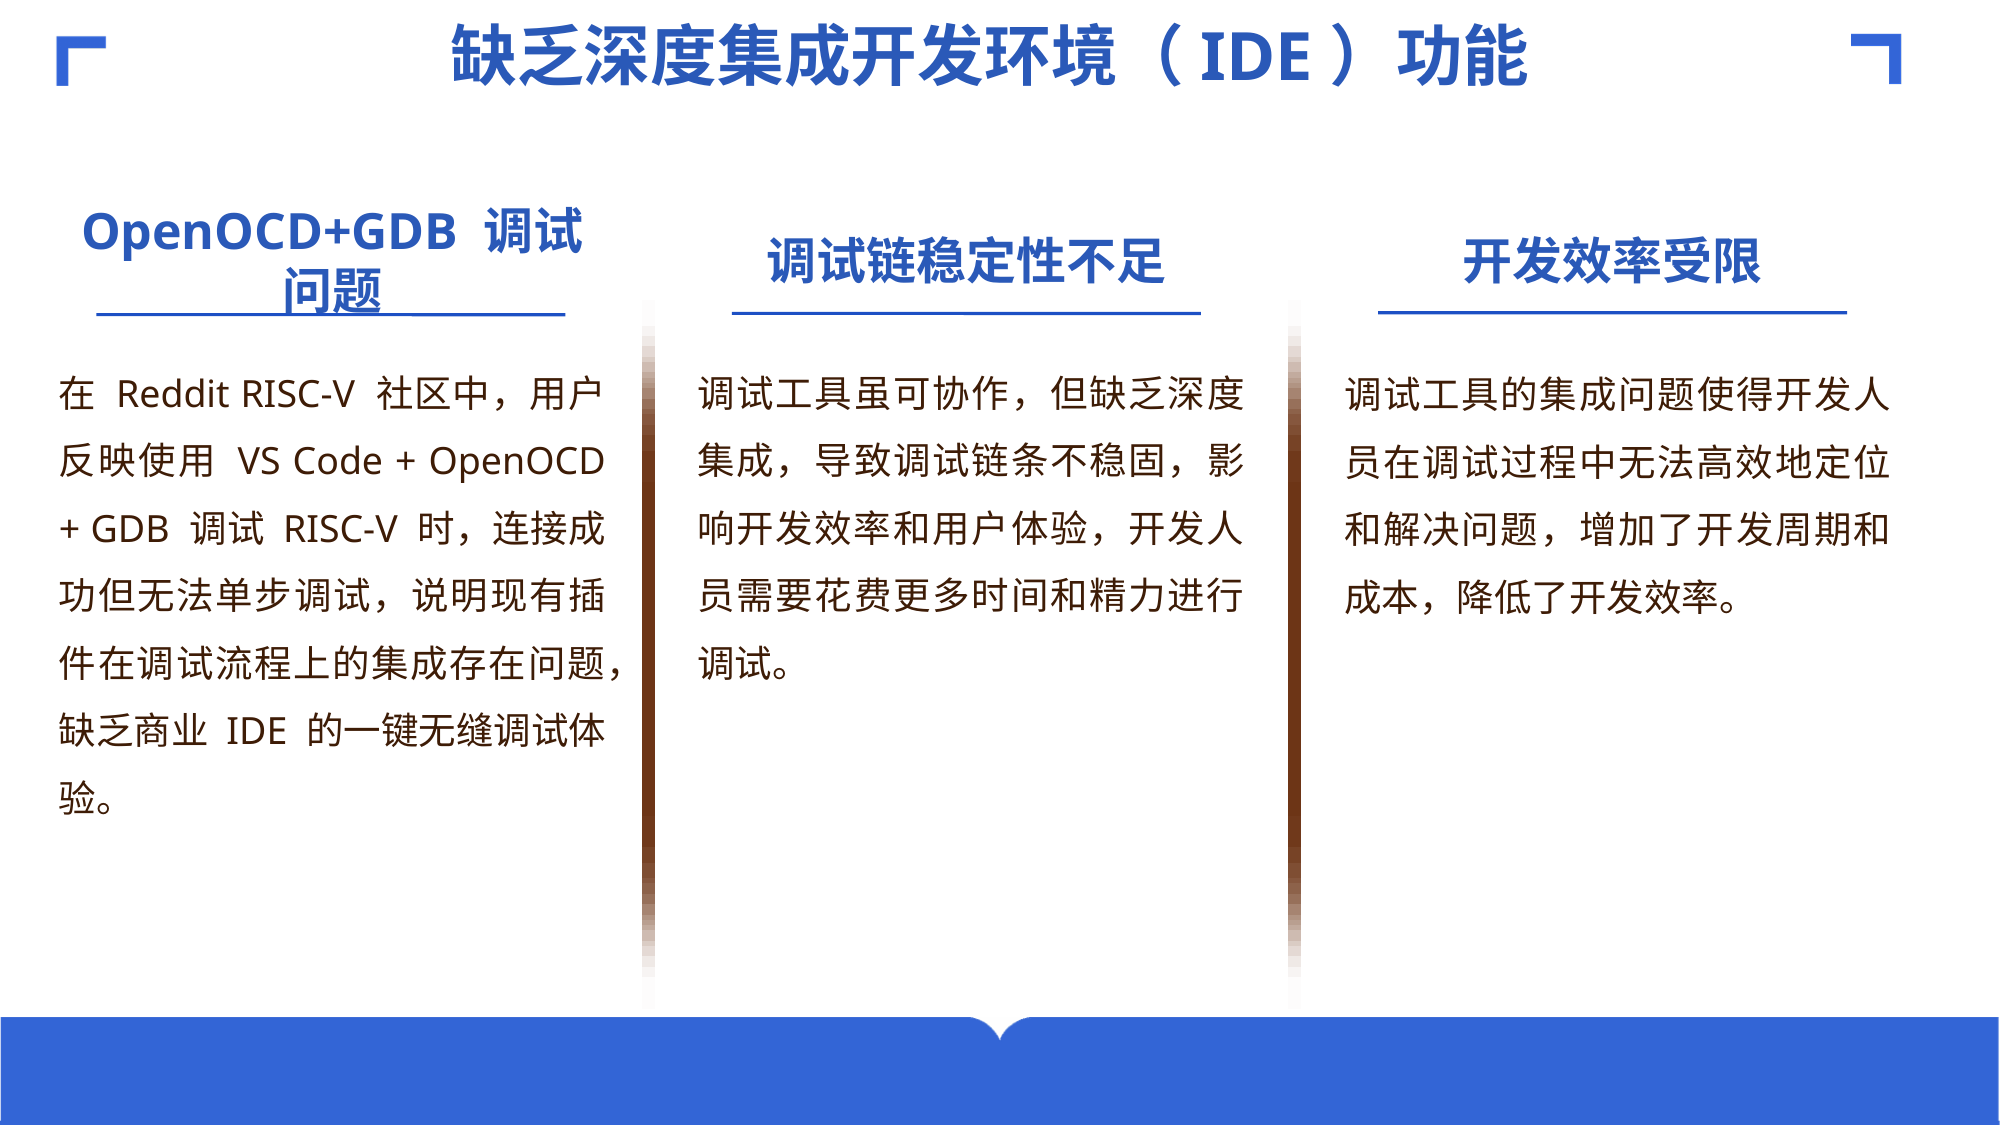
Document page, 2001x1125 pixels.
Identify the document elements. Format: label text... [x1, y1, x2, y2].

picture [642, 300, 655, 1009]
text_box 调试工具的集成问题使得开发人员在调试过程中无法高效地定位和解决问题，增加了开发周期和成本，降低了开发效率。 [1344, 348, 1892, 656]
text_box 开发效率受限 [1425, 171, 1800, 349]
text_box 调试工具虽可协作，但缺乏深度集成，导致调试链条不稳固，影响开发效率和用户体验，开发人员需要花费更多时间和精力进行调试。 [697, 347, 1245, 654]
picture [49, 21, 116, 90]
picture [1288, 300, 1301, 1009]
picture [1851, 25, 1911, 94]
picture [0, 1017, 2000, 1125]
text_box 调试链稳定性不足 [731, 171, 1201, 349]
text_box 在 Reddit RISC-V 社区中，用户反映使用 VS Code + OpenOCD + GDB 调试 RISC-V 时，连接成功但无法单步调试，说明现有插件在调试流程上的集成存在问题，缺乏商业 IDE 的一键无缝调试体验。 [58, 347, 607, 654]
text_box 缺乏深度集成开发环境（IDE）功能 [78, 26, 1902, 122]
text_box OpenOCD+GDB 调试问题 [58, 171, 606, 349]
